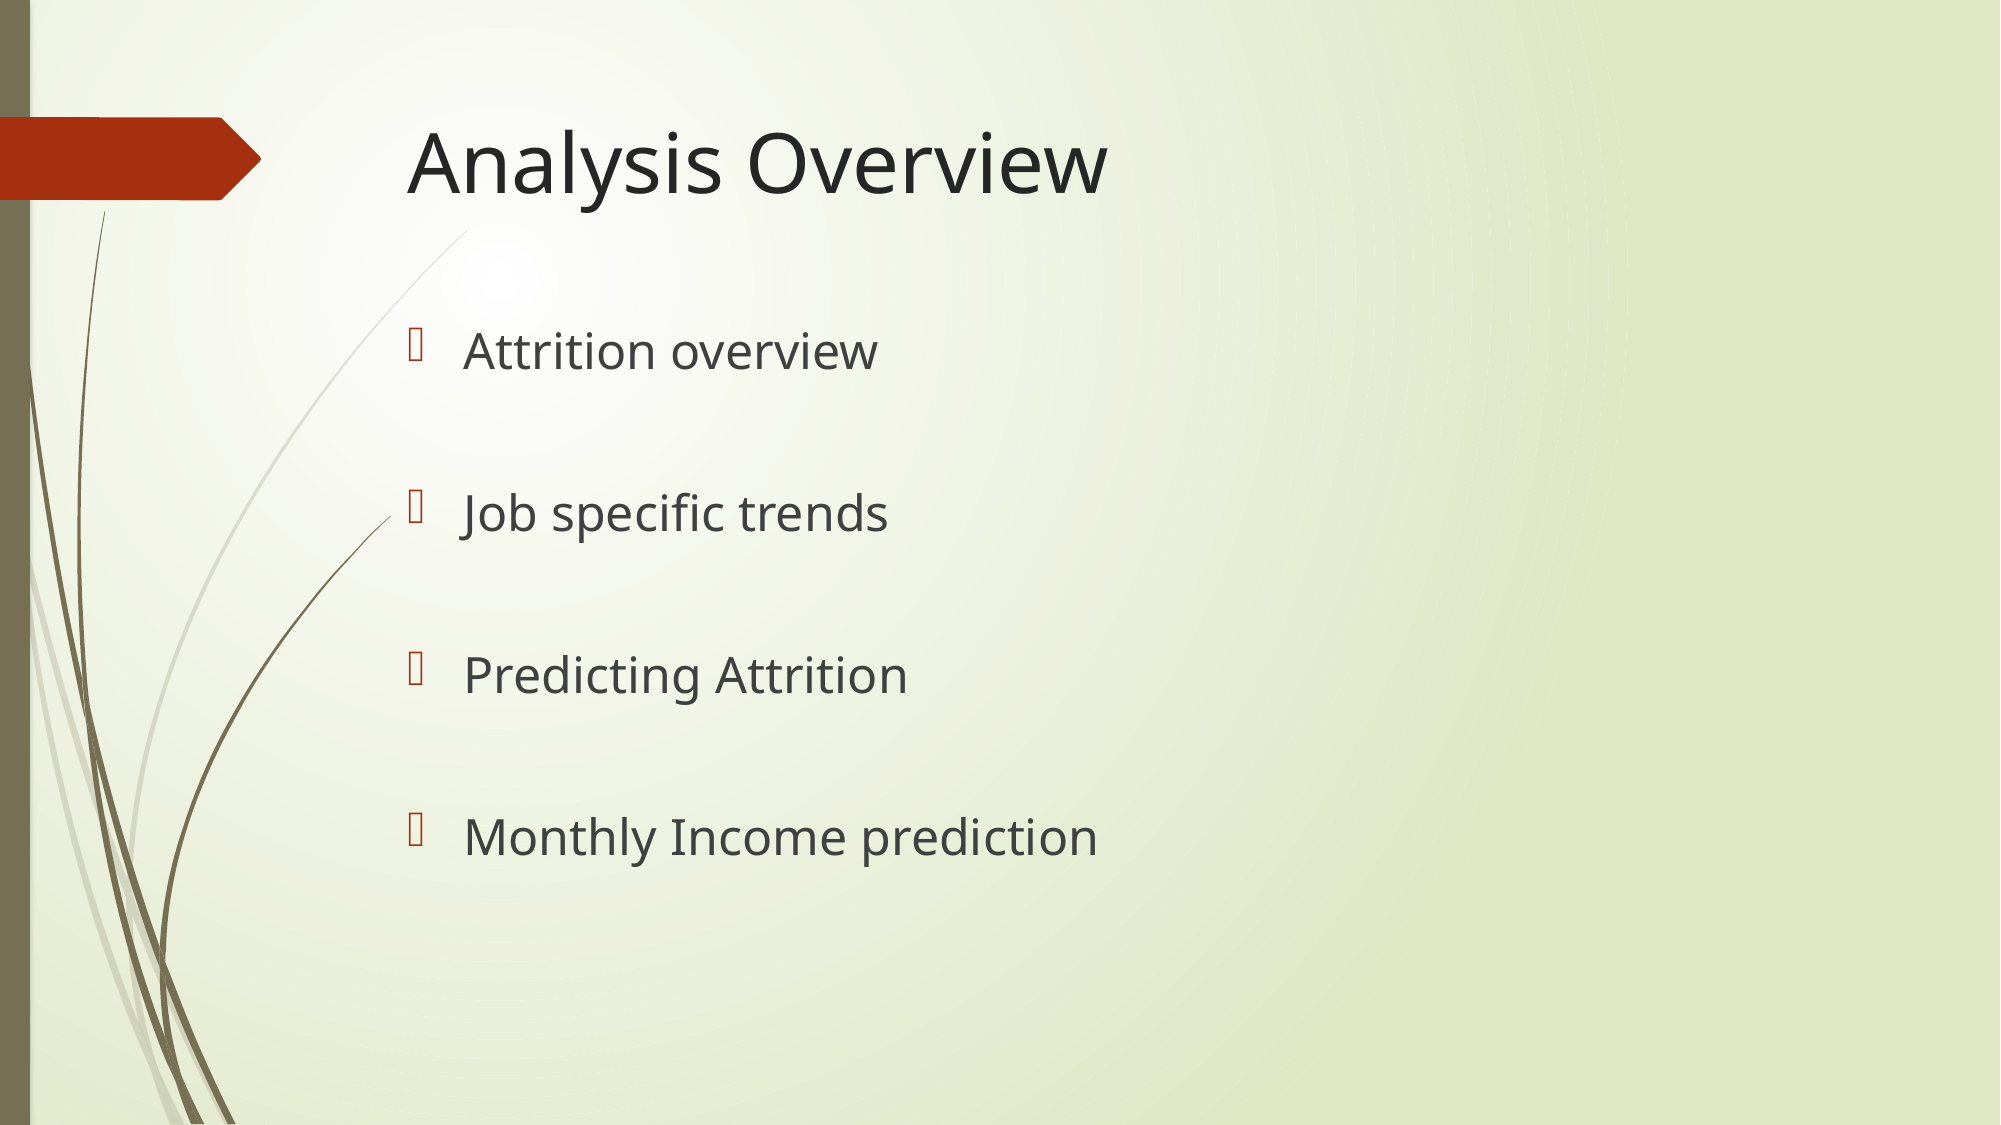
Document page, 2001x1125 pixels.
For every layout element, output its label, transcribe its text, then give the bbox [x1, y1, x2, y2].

title Analysis Overview [392, 102, 1888, 284]
list Attrition overview Job specific trends Predicting Attrition Monthly Income prediction [392, 312, 1888, 970]
